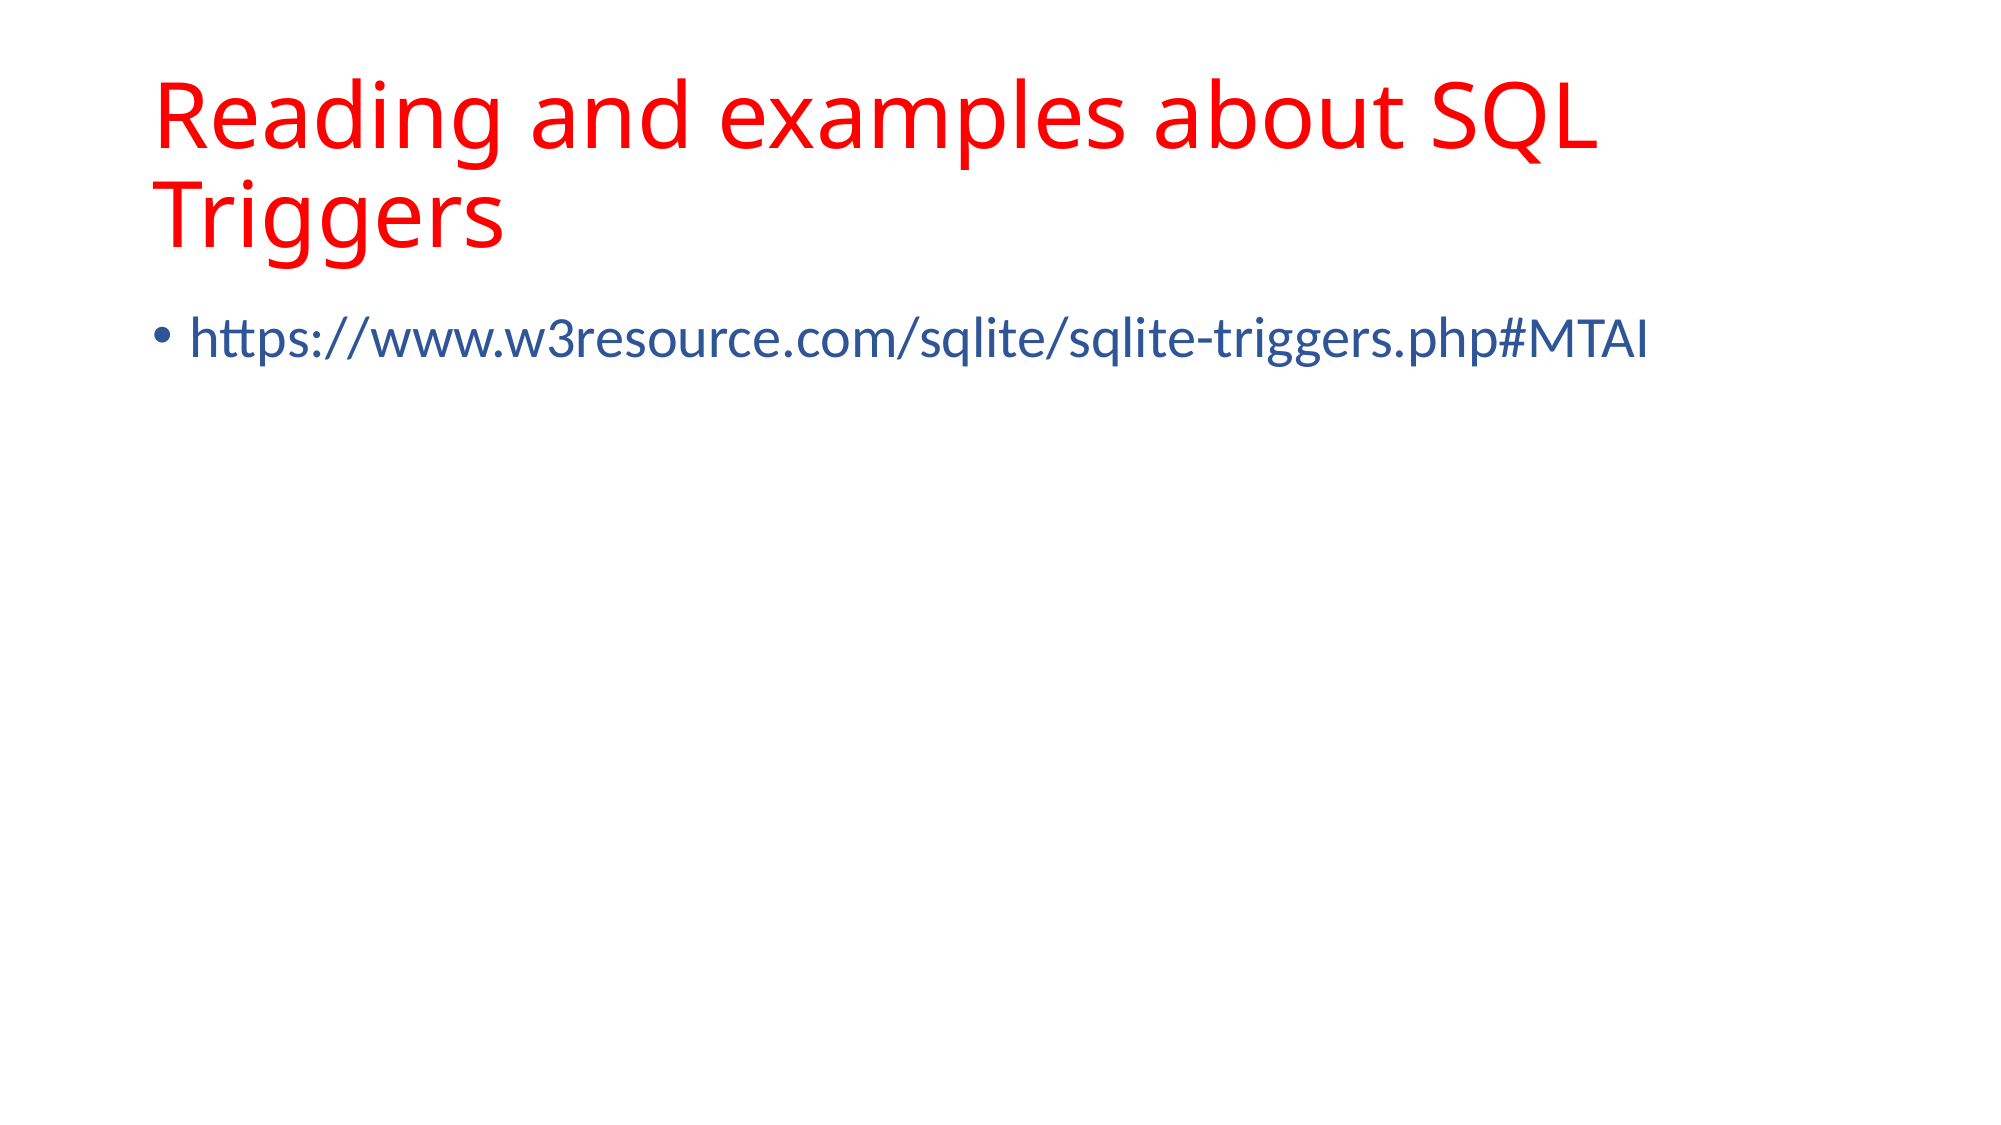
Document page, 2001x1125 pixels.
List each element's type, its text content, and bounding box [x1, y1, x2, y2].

list https://www.w3resource.com/sqlite/sqlite-triggers.php#MTAI [137, 299, 1863, 953]
title Reading and examples about SQL Triggers [137, 59, 1863, 278]
